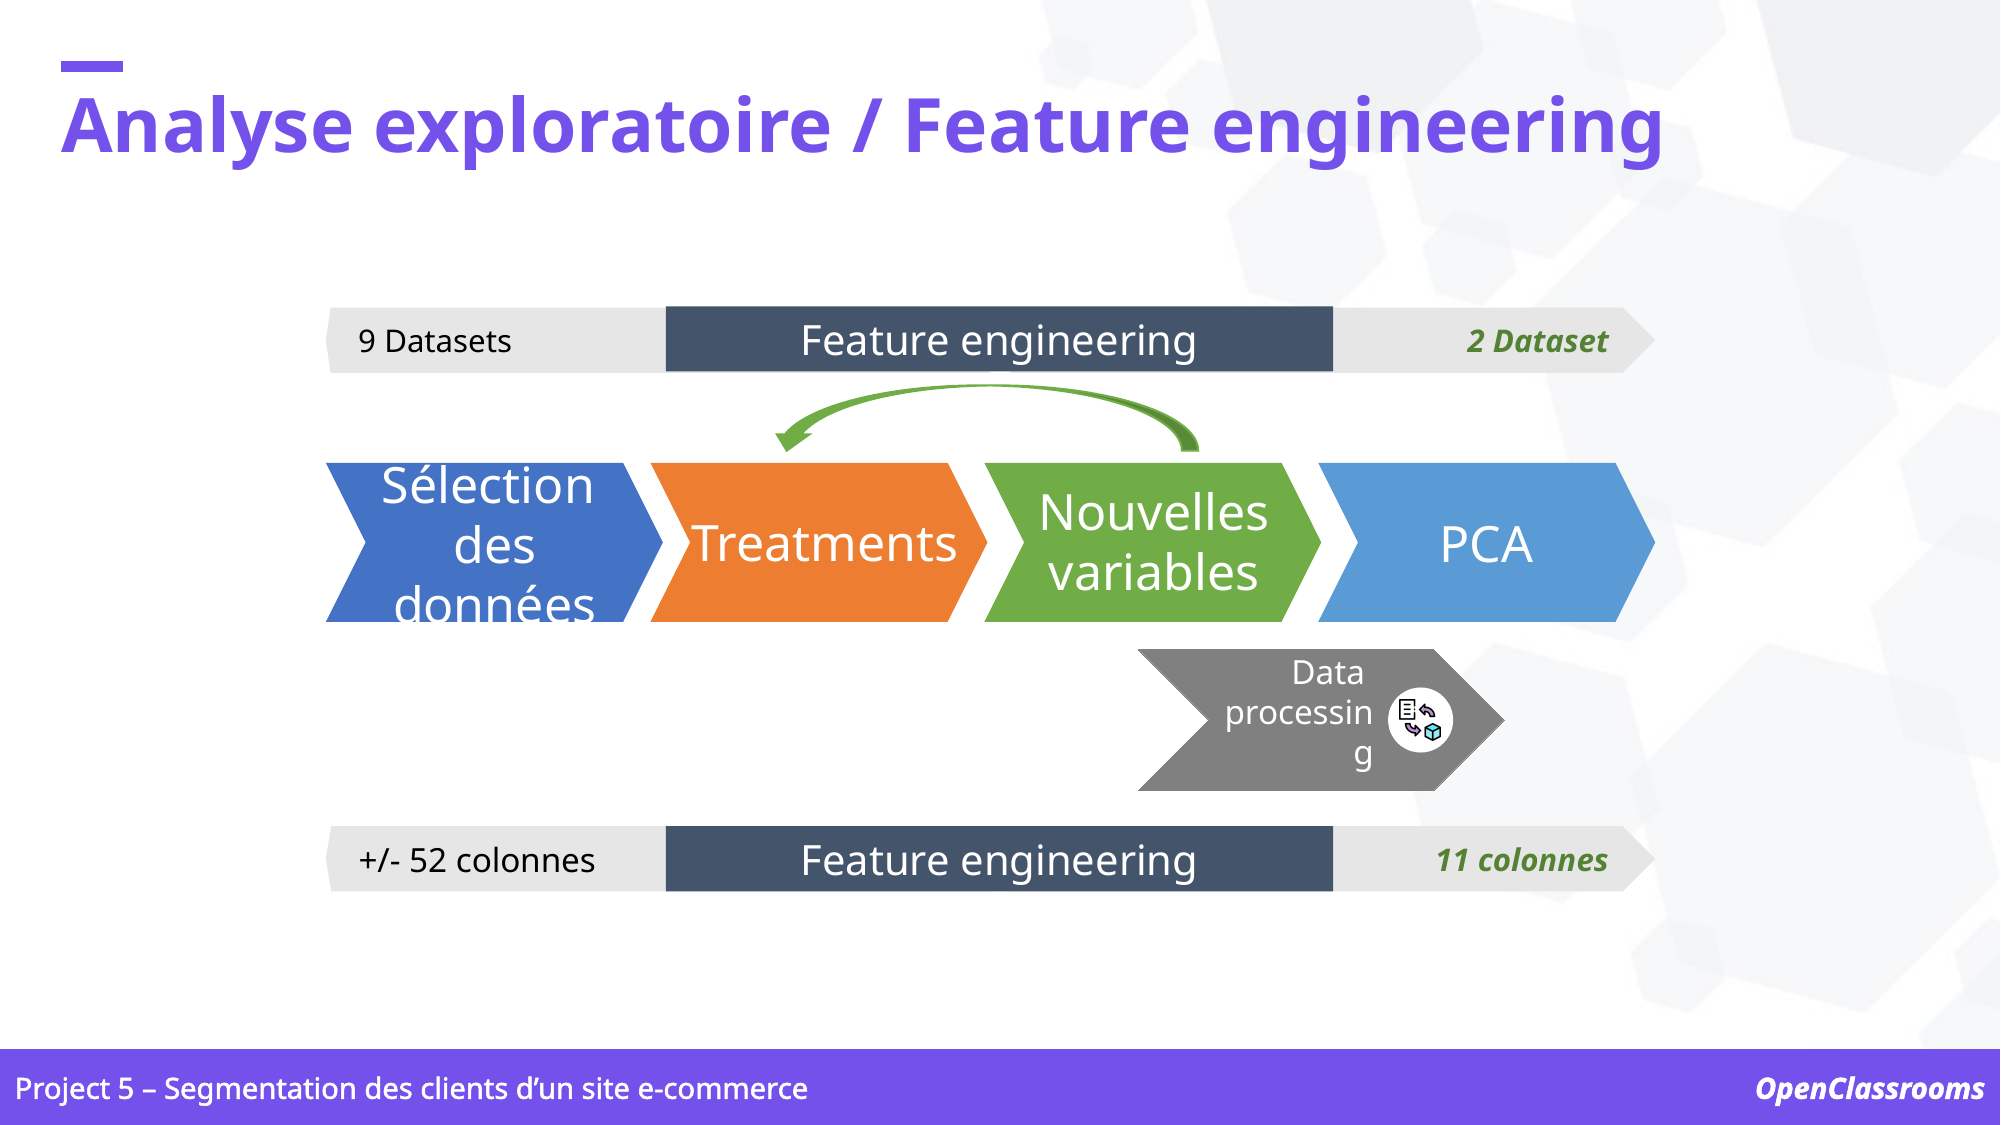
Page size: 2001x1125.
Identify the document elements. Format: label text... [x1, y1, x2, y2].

text_box Nouvelles variables [997, 512, 1311, 569]
text_box Treatments [662, 513, 988, 569]
text_box [61, 61, 123, 72]
text_box [1311, 521, 1322, 563]
text_box Feature engineering [665, 306, 1334, 372]
text_box Sélection des données [344, 514, 646, 573]
text_box 2 Dataset [1010, 307, 1656, 373]
text_box [775, 384, 1200, 453]
text_box Analyse exploratoire / Feature engineering [45, 70, 1836, 186]
text_box [984, 462, 1307, 512]
text_box Data processing [1195, 673, 1389, 750]
text_box [650, 569, 975, 622]
text_box 11 colonnes [1334, 826, 1656, 892]
text_box [0, 1049, 2000, 1125]
text_box +/- 52 colonnes [325, 826, 665, 892]
text_box Feature engineering [665, 826, 1334, 892]
text_box [1138, 649, 1505, 791]
text_box 9 Datasets [325, 307, 991, 373]
text_box [984, 569, 1308, 622]
text_box [325, 462, 662, 622]
picture [0, 0, 2001, 1125]
text_box PCA [1372, 514, 1601, 570]
text_box OpenClassrooms [1729, 1062, 2000, 1112]
text_box [1318, 462, 1656, 622]
text_box [650, 462, 973, 513]
text_box [1388, 687, 1454, 753]
text_box Project 5 – Segmentation des clients d’un site e-commerce [0, 1062, 1474, 1112]
